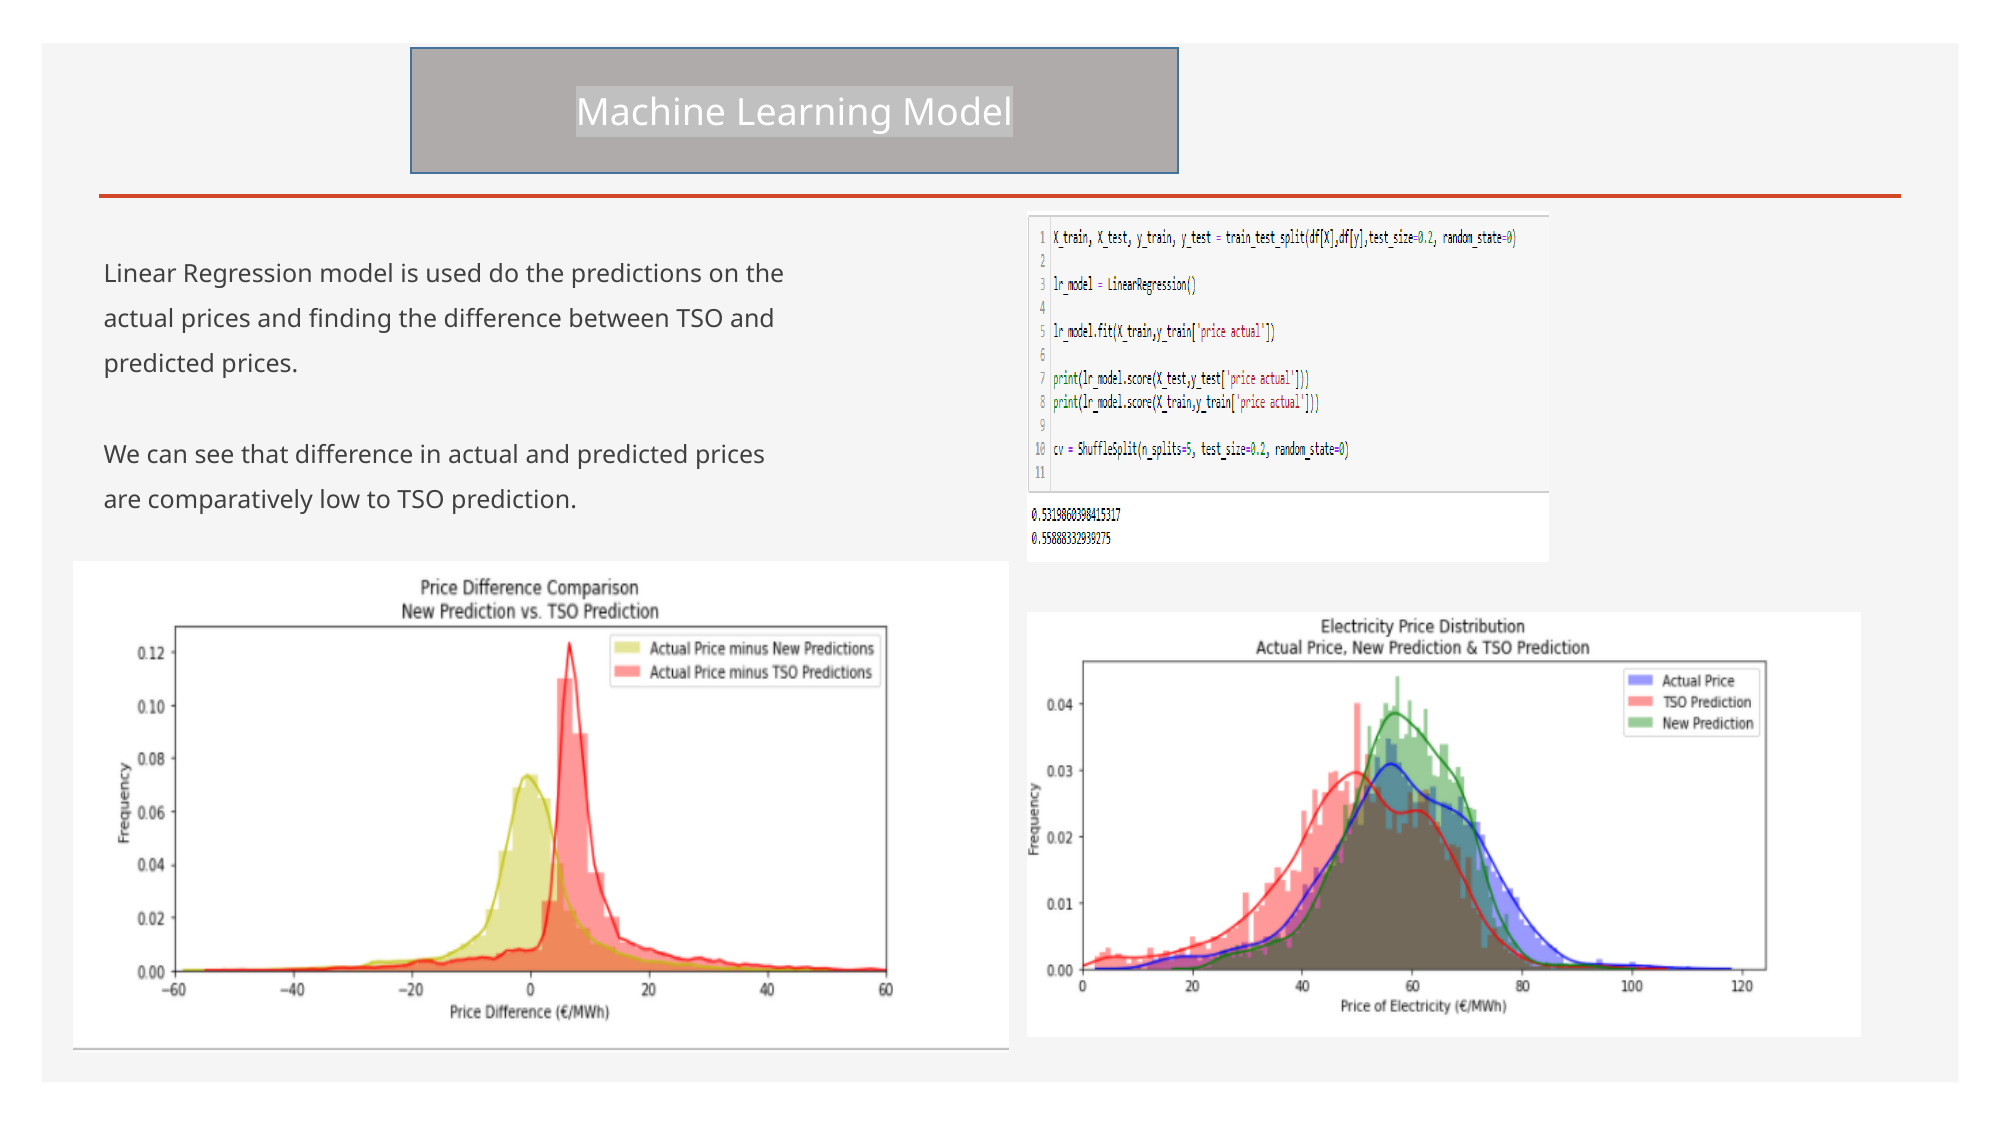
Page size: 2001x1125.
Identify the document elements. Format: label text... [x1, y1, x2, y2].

text_box Machine Learning Model [410, 47, 1179, 174]
picture [1027, 612, 1861, 1037]
picture [73, 561, 1009, 1052]
picture [1027, 211, 1549, 562]
list Linear Regression model is used do the predictions on the actual prices and finding the difference between TSO and predicted prices. We can see that difference in actual and predicted prices are comparatively low to TSO prediction. [88, 235, 813, 561]
